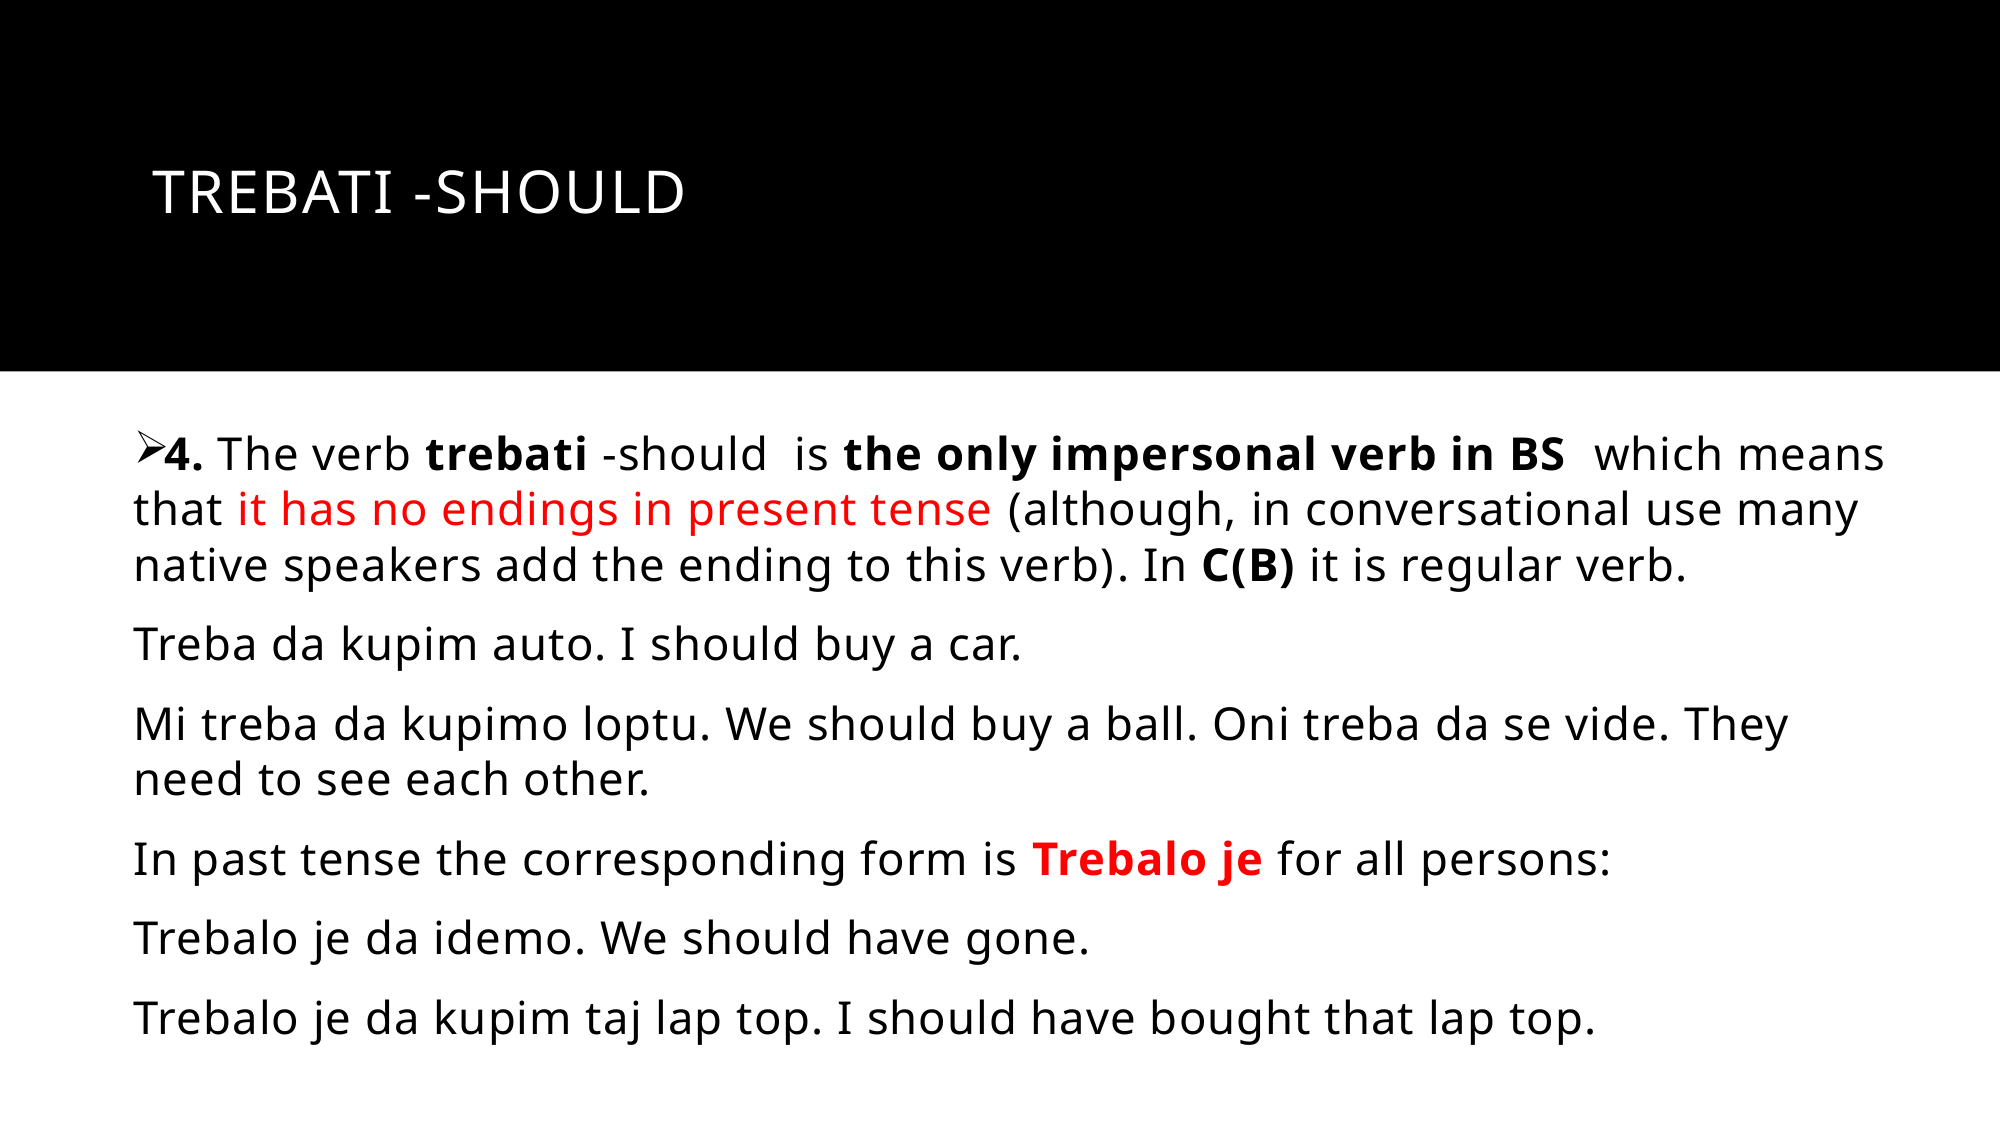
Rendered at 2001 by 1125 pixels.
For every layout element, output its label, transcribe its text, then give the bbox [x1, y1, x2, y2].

title Trebati -should [137, 154, 1488, 235]
list 4. The verb trebati -should is the only impersonal verb in BS which means that it has no endings in present tense (although, in conversational use many native speakers add the ending to this verb). In C(B) it is regular verb. Treba da kupim auto. I should buy a car. Mi treba da kupimo loptu. We should buy a ball. Oni treba da se vide. They need to see each other. In past tense the corresponding form is Trebalo je for all persons: Trebalo je da idemo. We should have gone. Trebalo je da kupim taj lap top. I should have bought that lap top. [118, 417, 1925, 1063]
